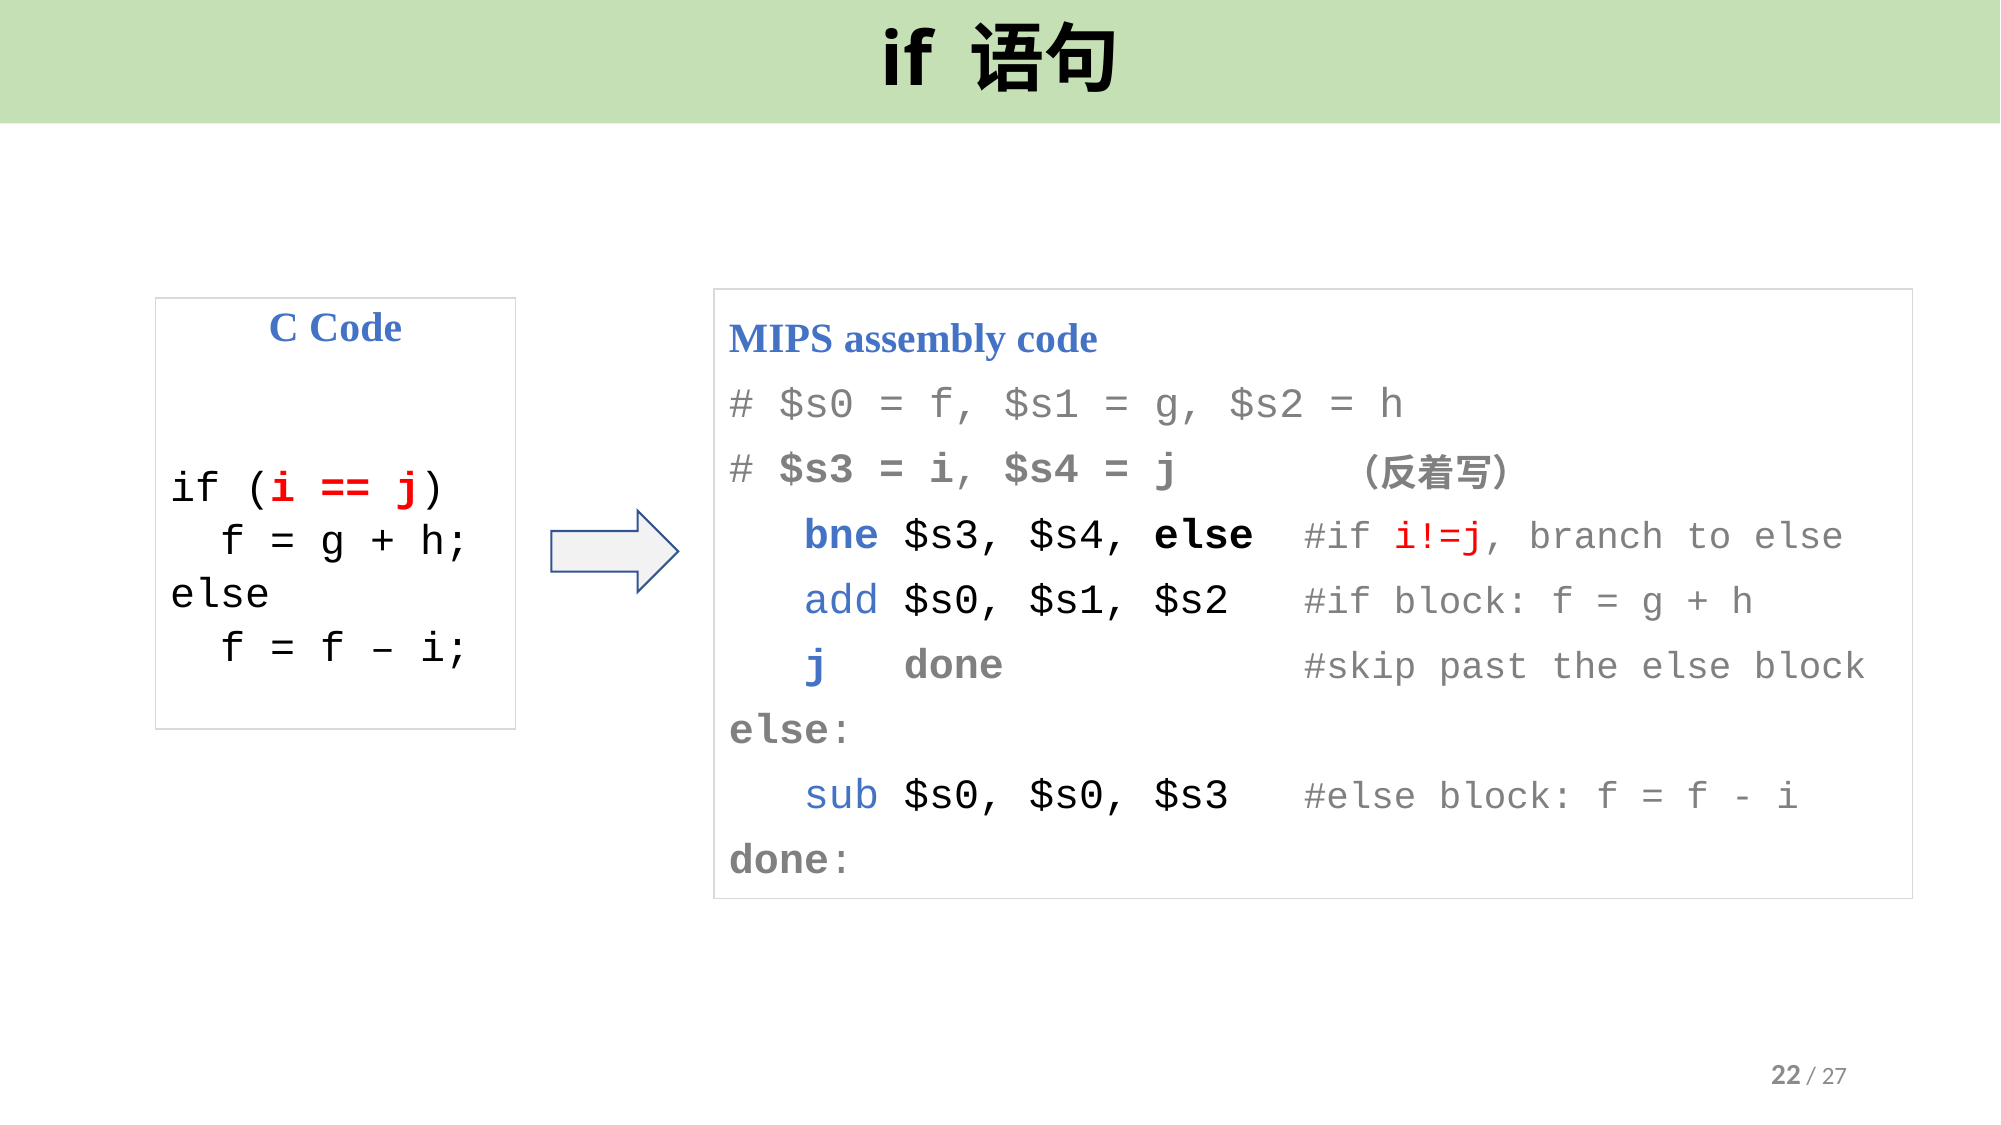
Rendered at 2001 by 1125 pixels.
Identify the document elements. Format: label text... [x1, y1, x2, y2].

text_box MIPS assembly code # $s0 = f, $s1 = g, $s2 = h # $s3 = i, $s4 = j bne $s3, $s4, else #if i!=j, branch to else add $s0, $s1, $s2 #if block: f = g + h j done #skip past the else block else: sub $s0, $s0, $s3 #else block: f = f - i done: [714, 288, 1913, 899]
text_box [550, 508, 680, 595]
slide_number 22 / 27 [1412, 1042, 1863, 1103]
text_box C Code if (i == j) f = g + h; else f = f – i; [155, 297, 516, 730]
text_box （反着写） [1327, 441, 1546, 501]
title if 语句 [0, 0, 2000, 124]
